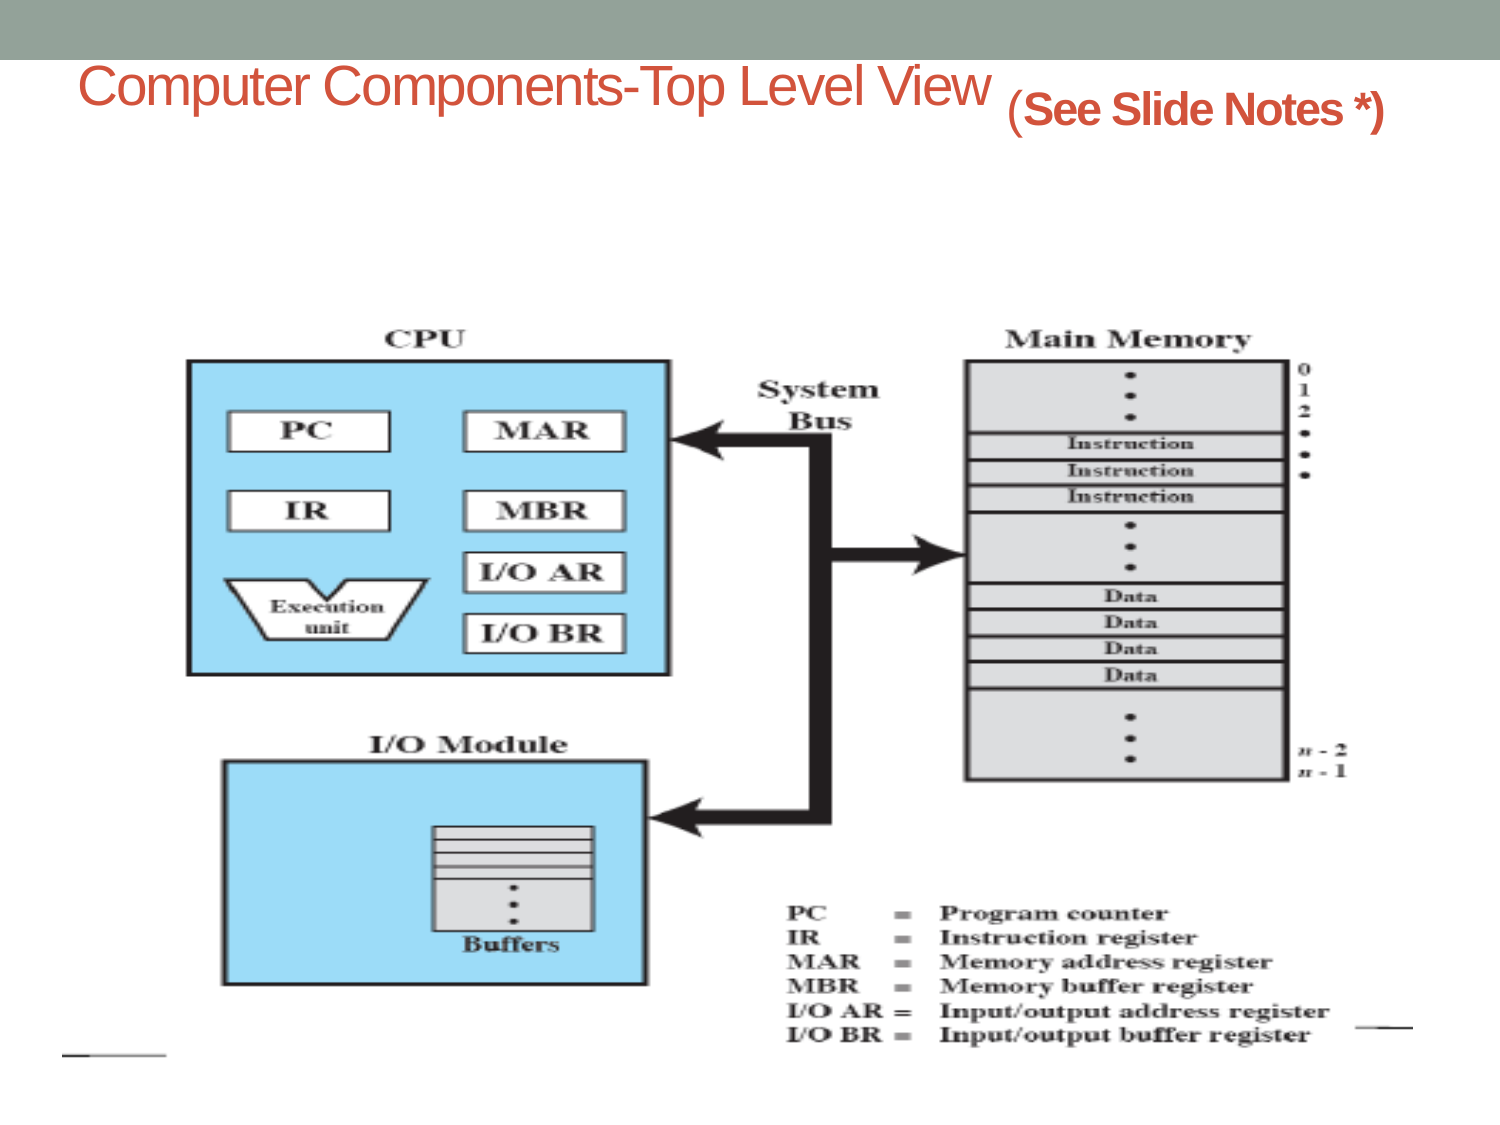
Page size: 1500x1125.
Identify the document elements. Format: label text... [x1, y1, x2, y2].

picture [62, 274, 1413, 1063]
title Computer Components-Top Level View (See Slide Notes *) [62, 37, 1413, 150]
